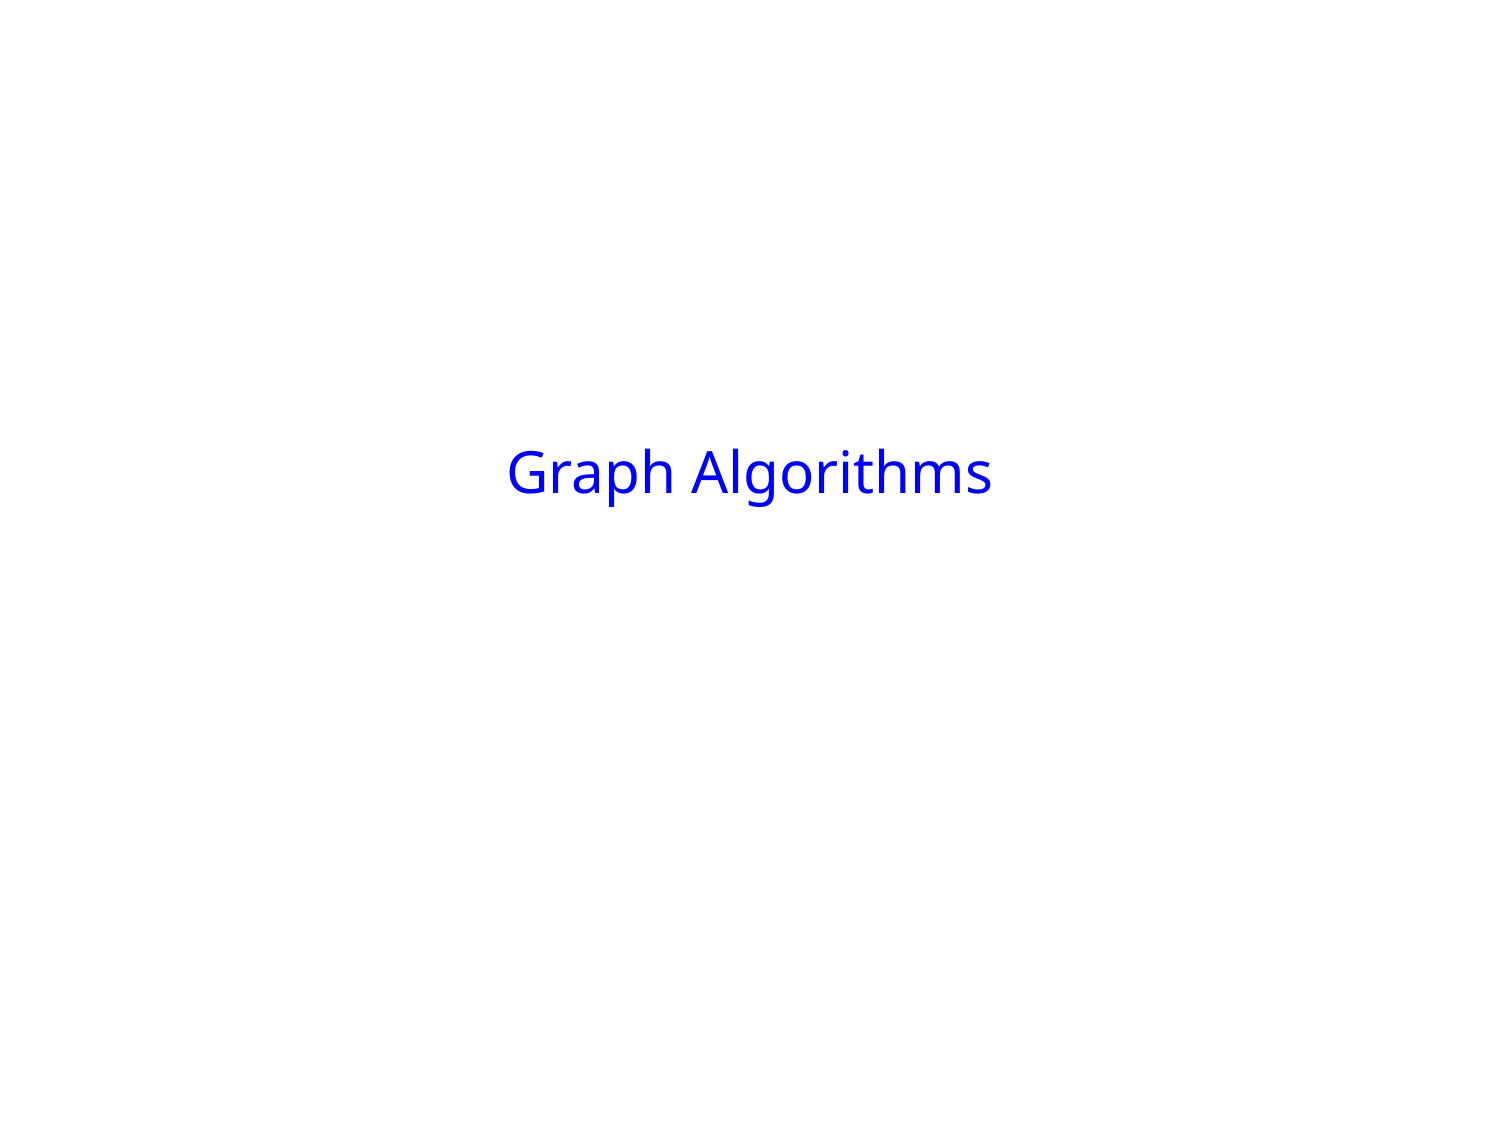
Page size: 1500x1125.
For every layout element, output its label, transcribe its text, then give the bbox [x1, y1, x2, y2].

title Graph Algorithms [112, 349, 1388, 591]
